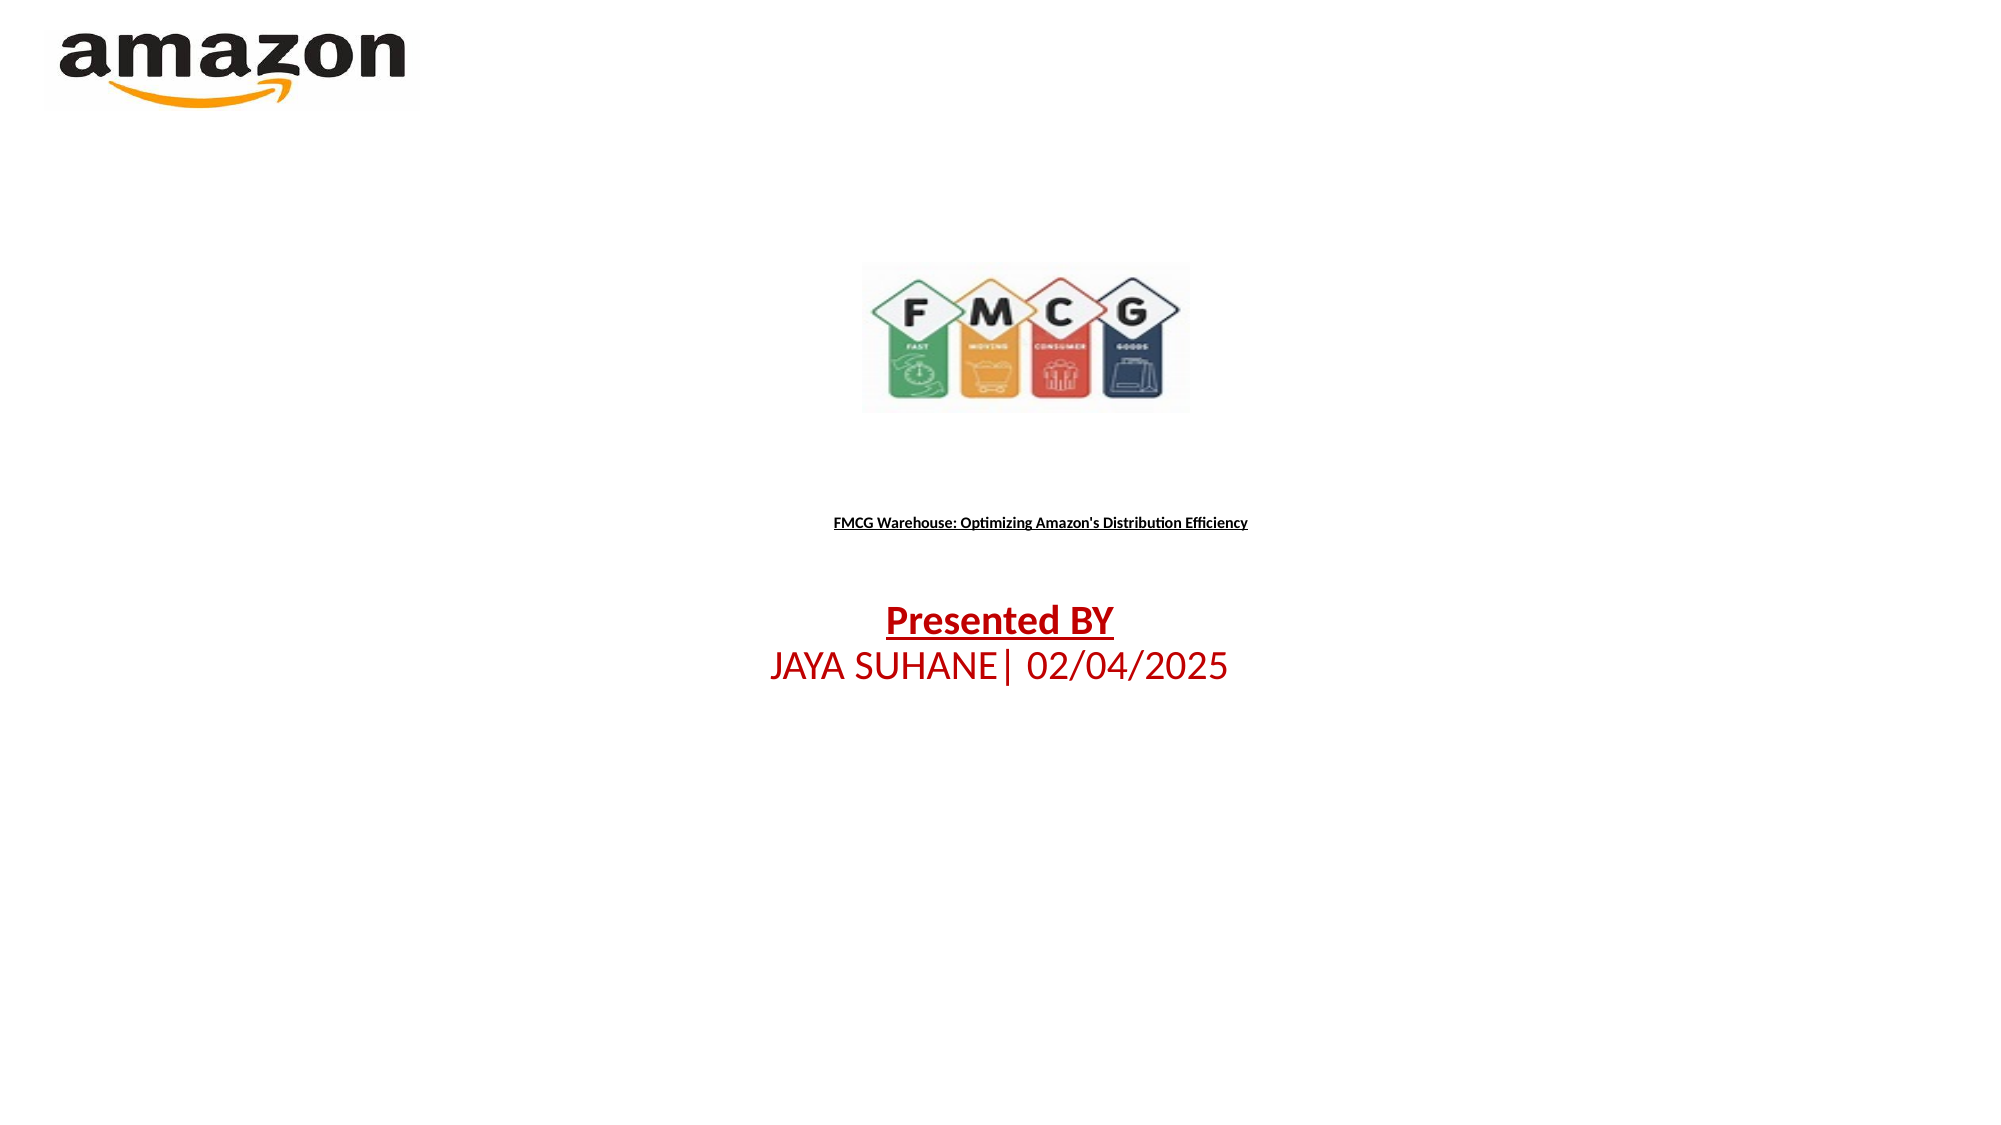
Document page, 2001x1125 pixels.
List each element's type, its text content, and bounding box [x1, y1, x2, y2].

picture [44, 30, 420, 111]
picture [862, 262, 1190, 413]
subtitle Presented BY JAYA SUHANE| 02/04/2025 [249, 590, 1750, 863]
title DATA ANALYTICS CASE STUDY FMCG Warehouse: Optimizing Amazon's Distribution Efficiency [334, 161, 1747, 539]
